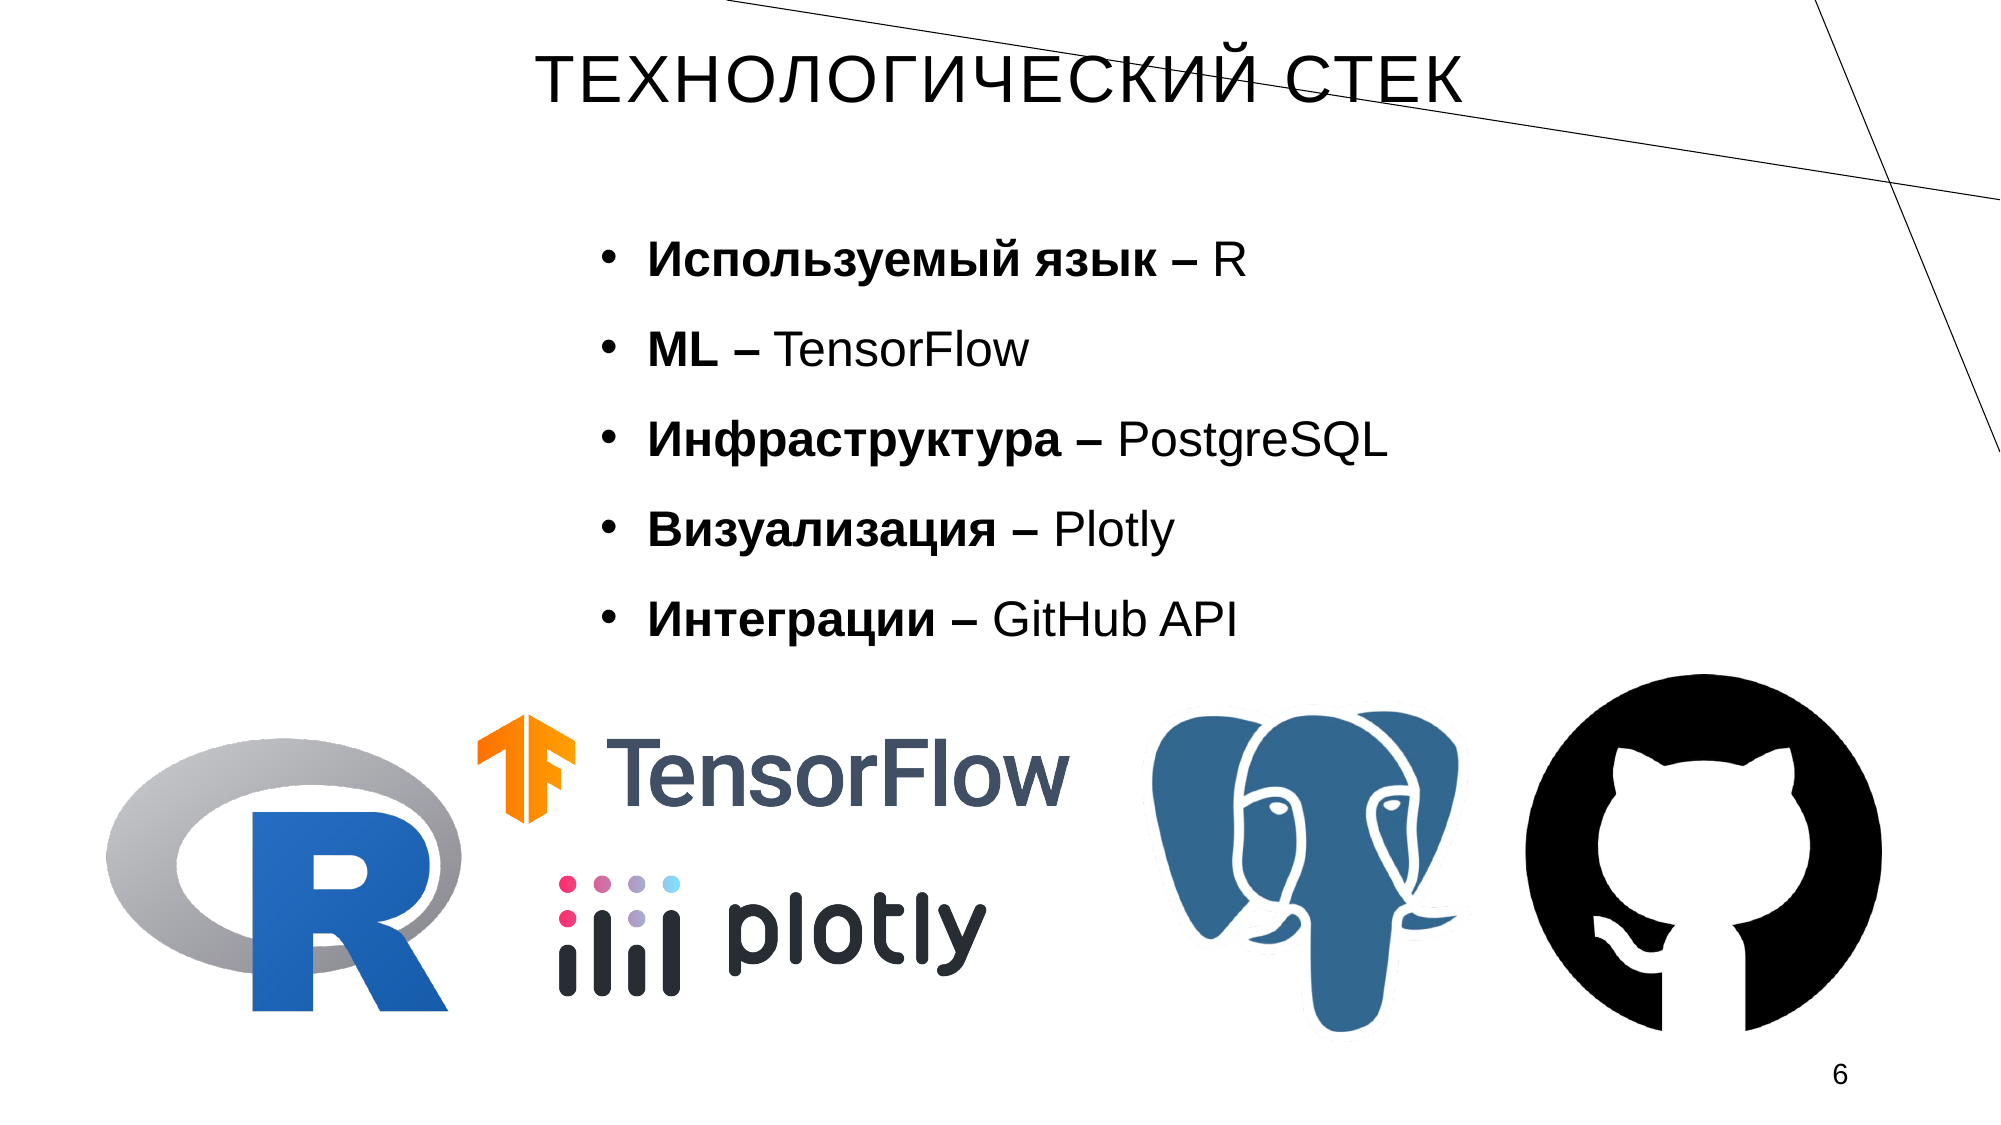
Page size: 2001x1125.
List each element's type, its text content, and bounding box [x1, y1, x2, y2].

title Технологический стек [183, 38, 1817, 124]
text_box Используемый язык – R ML – TensorFlow Инфраструктура – PostgreSQL Визуализация – Plotly Интеграции – GitHub API [585, 189, 1415, 654]
slide_number 6 [1701, 1042, 1864, 1103]
picture [1516, 674, 1887, 1031]
picture [106, 647, 1476, 1042]
